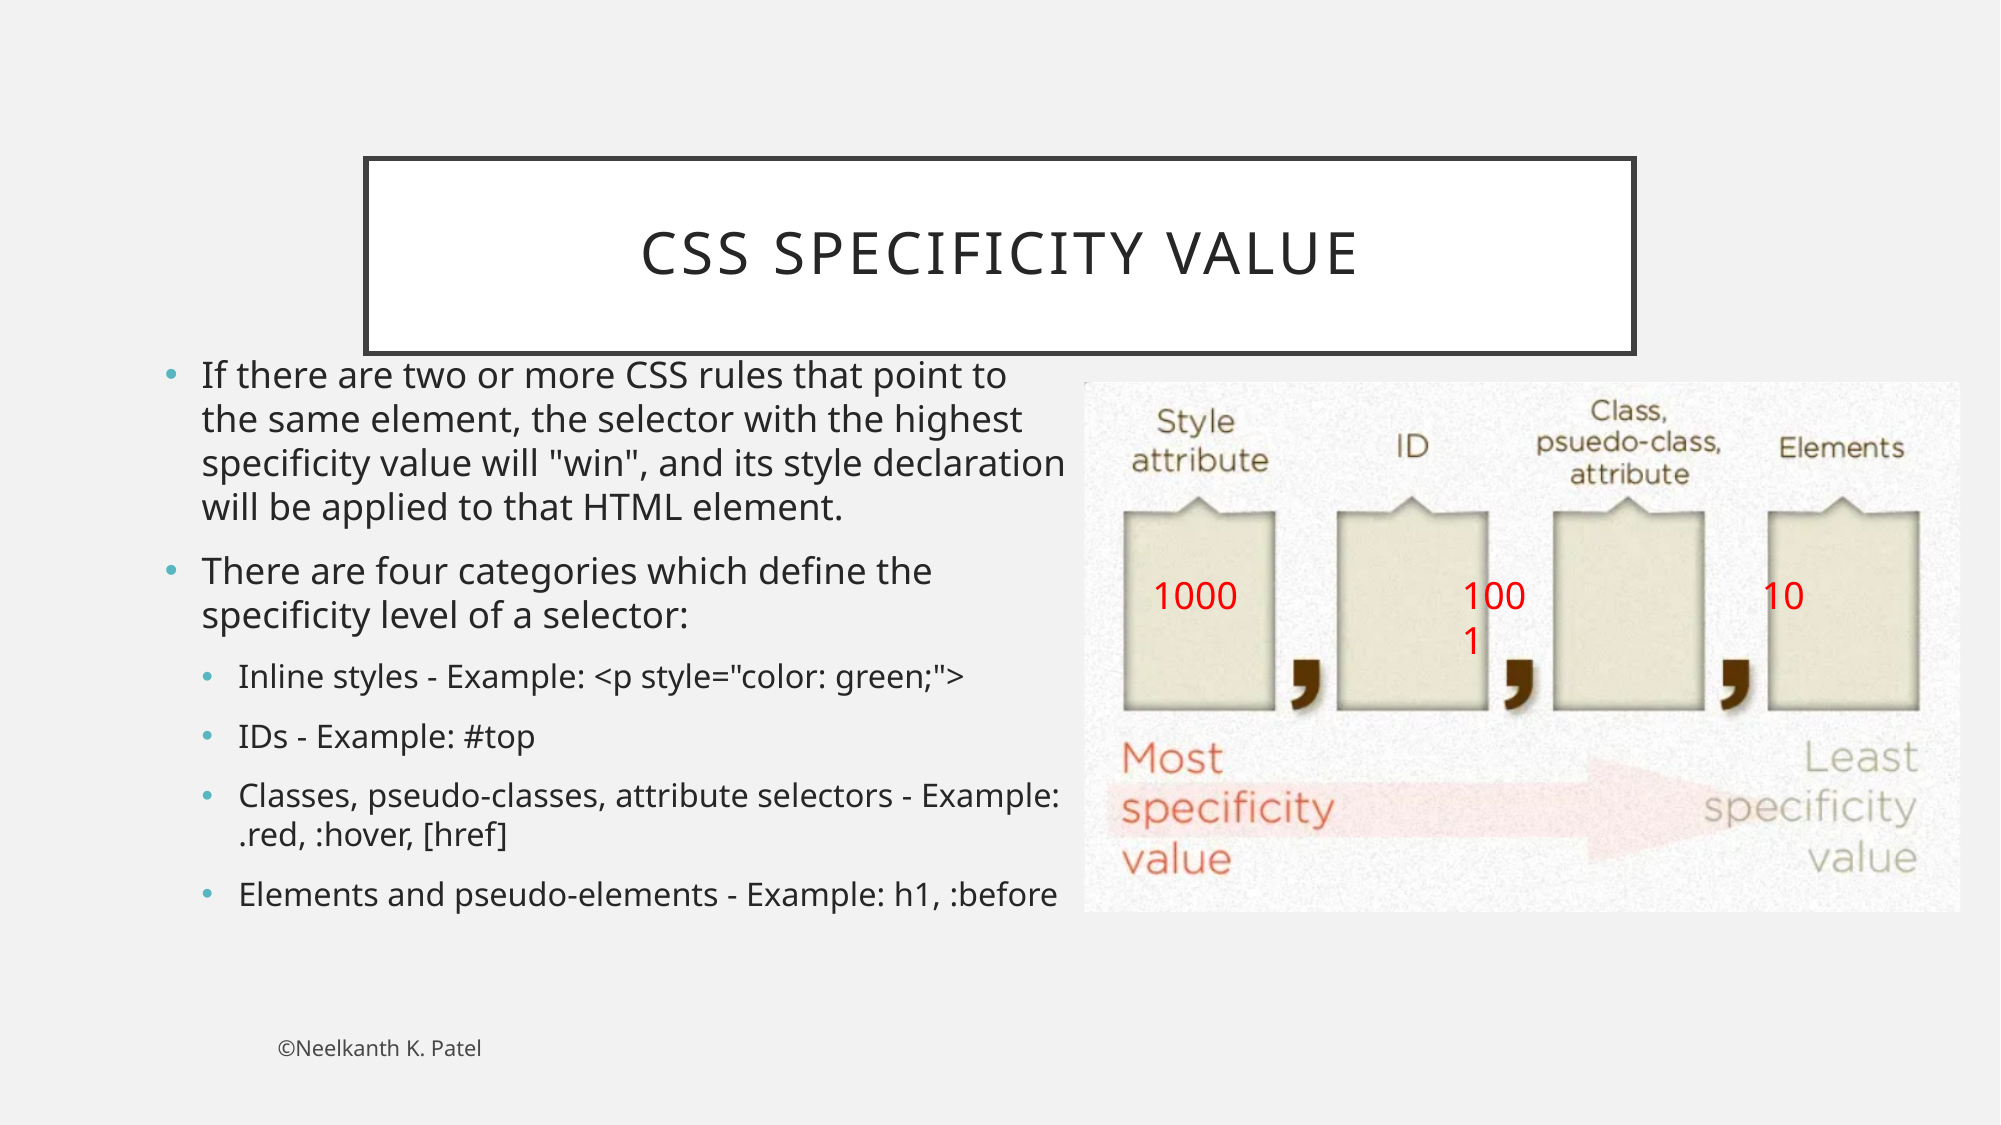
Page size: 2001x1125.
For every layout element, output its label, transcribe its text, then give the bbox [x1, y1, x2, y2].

footer ©Neelkanth K. Patel [262, 1023, 1231, 1076]
picture [1084, 382, 1961, 912]
title CSS Specificity Value [363, 156, 1637, 356]
list If there are two or more CSS rules that point to the same element, the selector with the highest specificity value will "win", and its style declaration will be applied to that HTML element. There are four categories which define the specificity level of a selector: Inline styles - Example: <p style="color: green;"> IDs - Example: #top Classes, pseudo-classes, attribute selectors - Example: .red, :hover, [href] Elements and pseudo-elements - Example: h1, :before [149, 343, 1085, 950]
